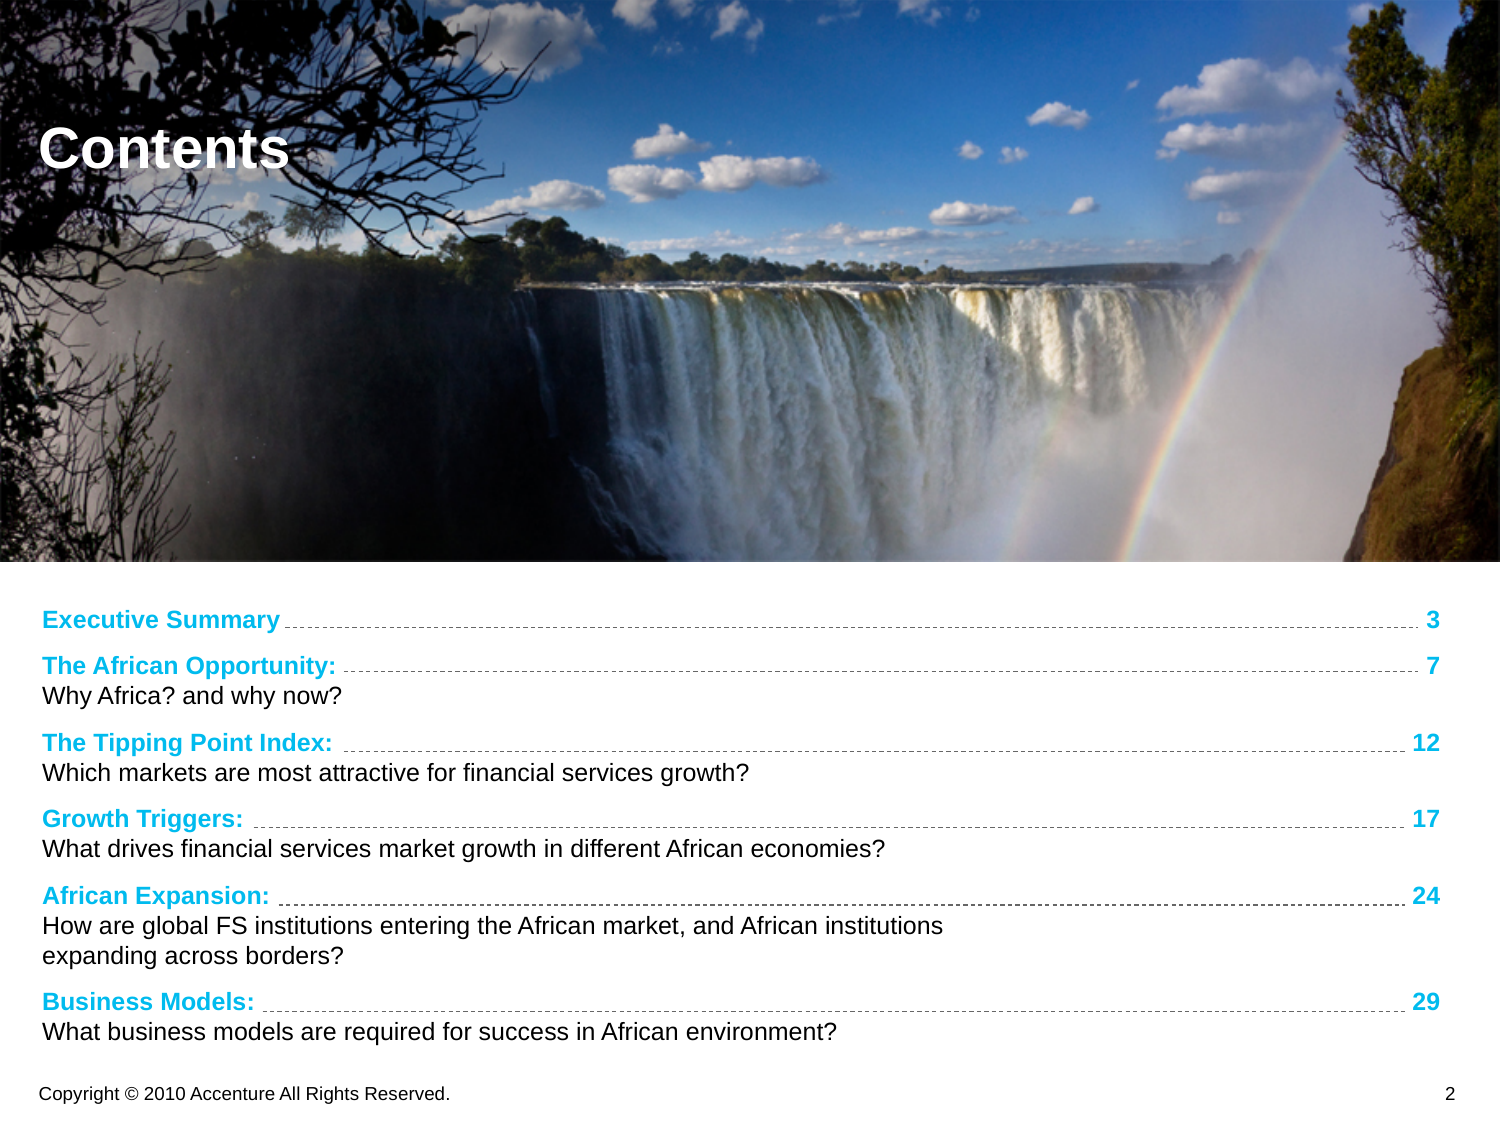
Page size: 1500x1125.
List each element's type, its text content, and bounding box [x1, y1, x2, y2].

text_box Executive Summary 3 The African Opportunity: 7 Why Africa? and why now? The Tipping Point Index: 12 Which markets are most attractive for financial services growth? Growth Triggers: 17 What drives financial services market growth in different African economies? African Expansion: 24 How are global FS institutions entering the African market, and African institutions expanding across borders? Business Models: 29 What business models are required for success in African environment? [42, 603, 1474, 1077]
slide_number 2 [1191, 1077, 1471, 1112]
picture [0, 0, 1500, 562]
footer Copyright © 2010 Accenture All Rights Reserved. [23, 1066, 761, 1112]
